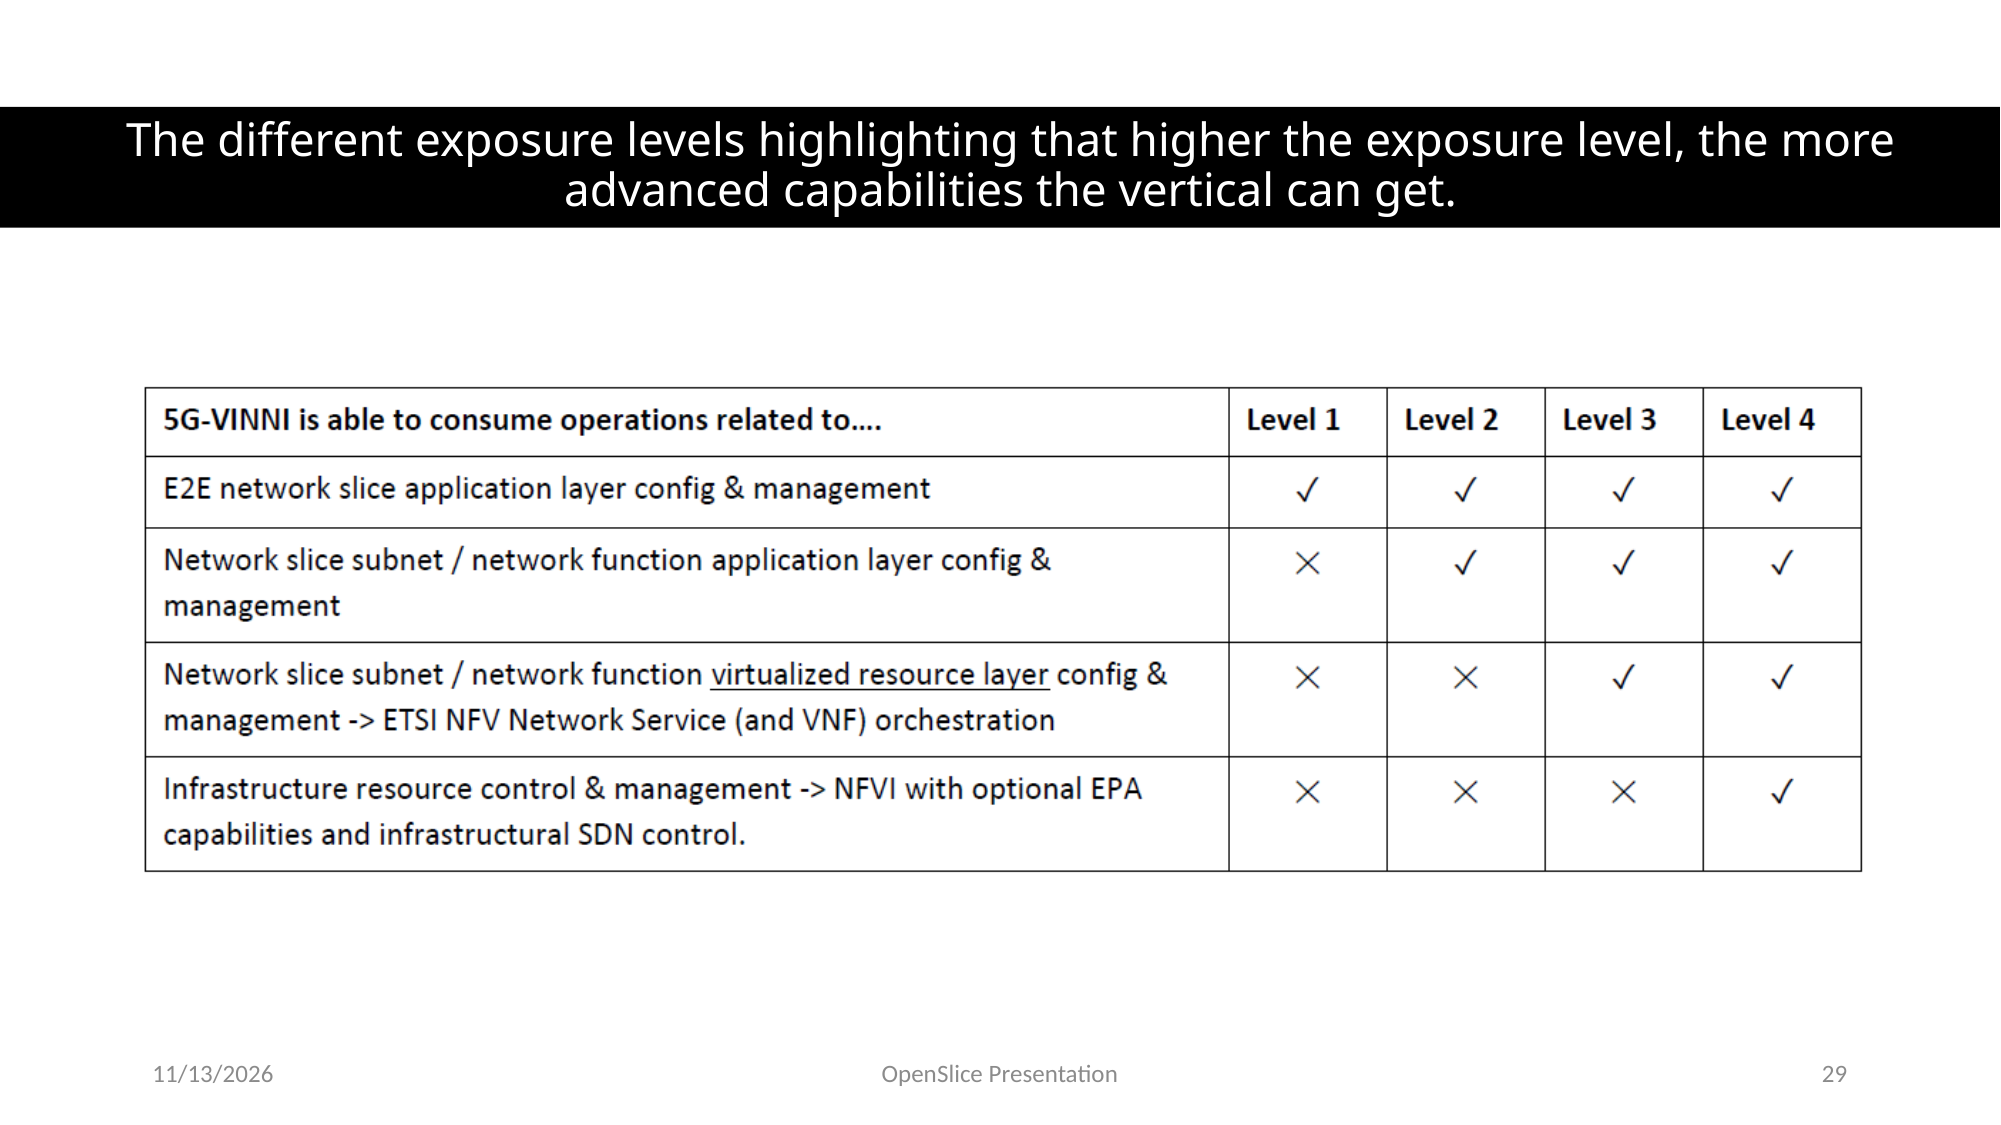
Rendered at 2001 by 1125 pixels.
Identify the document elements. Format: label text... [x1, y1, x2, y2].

picture [105, 376, 1895, 895]
slide_number 30-Apr-21 [137, 1042, 588, 1103]
text_box [0, 106, 2000, 229]
text_box The different exposure levels highlighting that higher the exposure level, the more advanced capabilities the vertical can get. [91, 105, 1931, 228]
slide_number 29 [1412, 1042, 1863, 1103]
footer OpenSlice Presentation [662, 1042, 1338, 1103]
